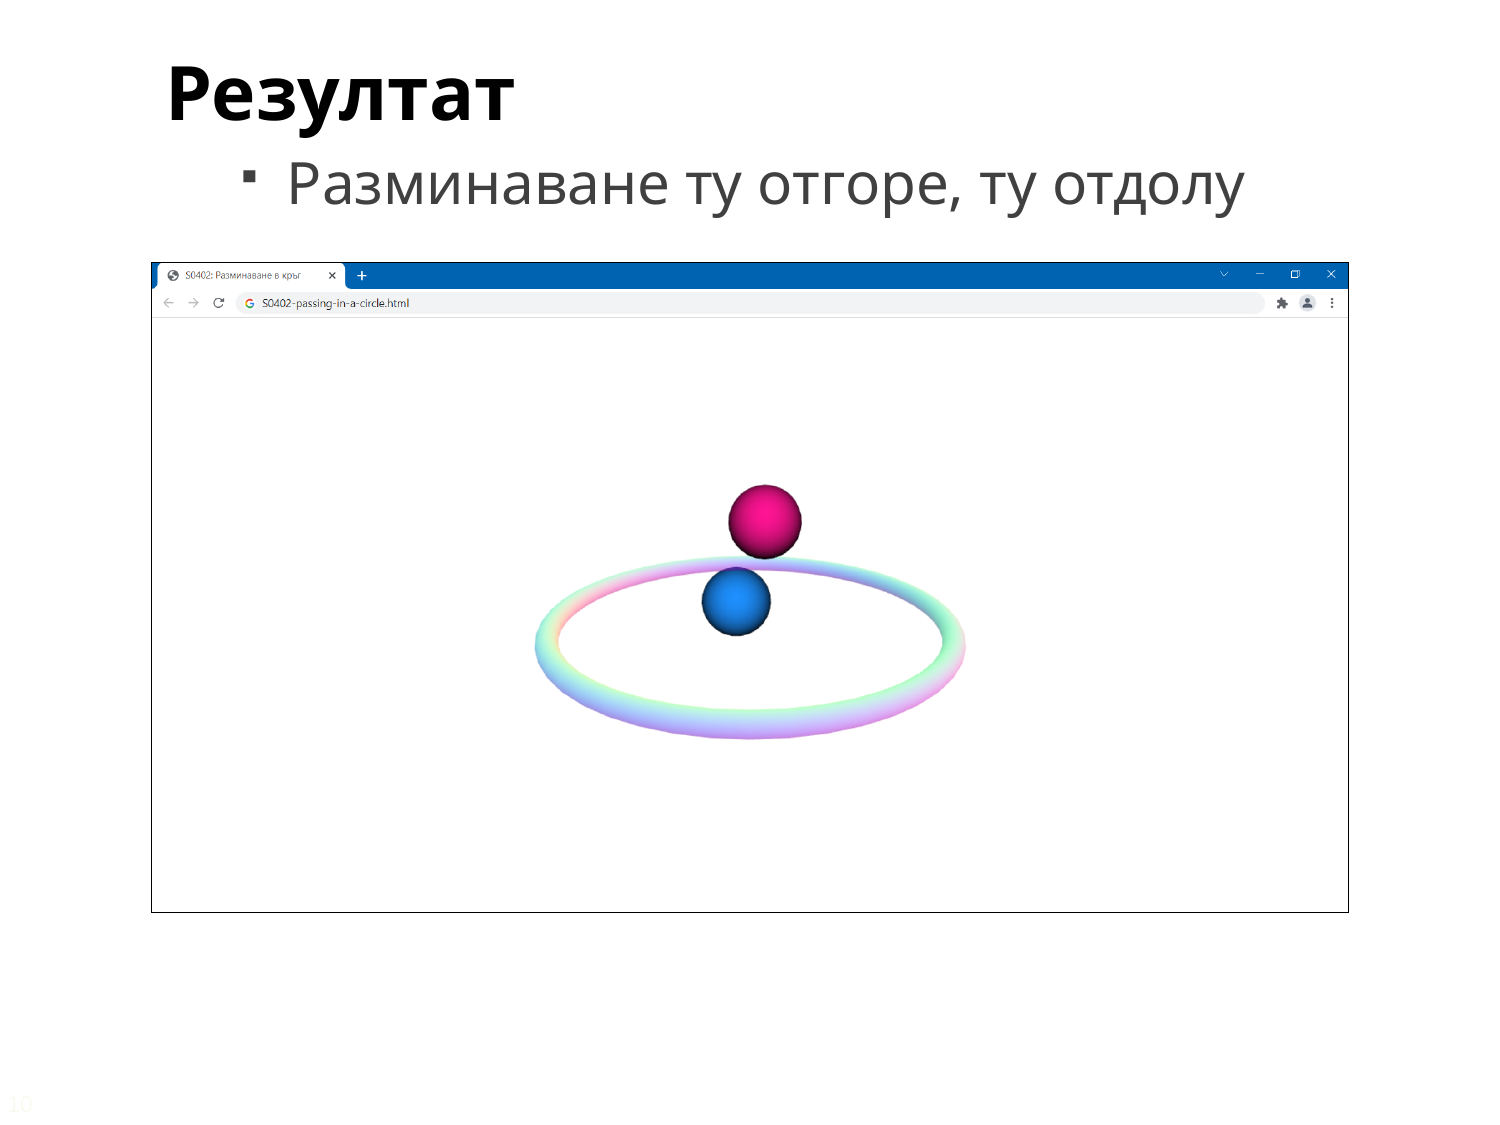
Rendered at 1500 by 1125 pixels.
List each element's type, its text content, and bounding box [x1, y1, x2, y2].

picture [150, 262, 1350, 913]
list Резултат Разминаване ту отгоре, ту отдолу [150, 37, 1488, 1113]
